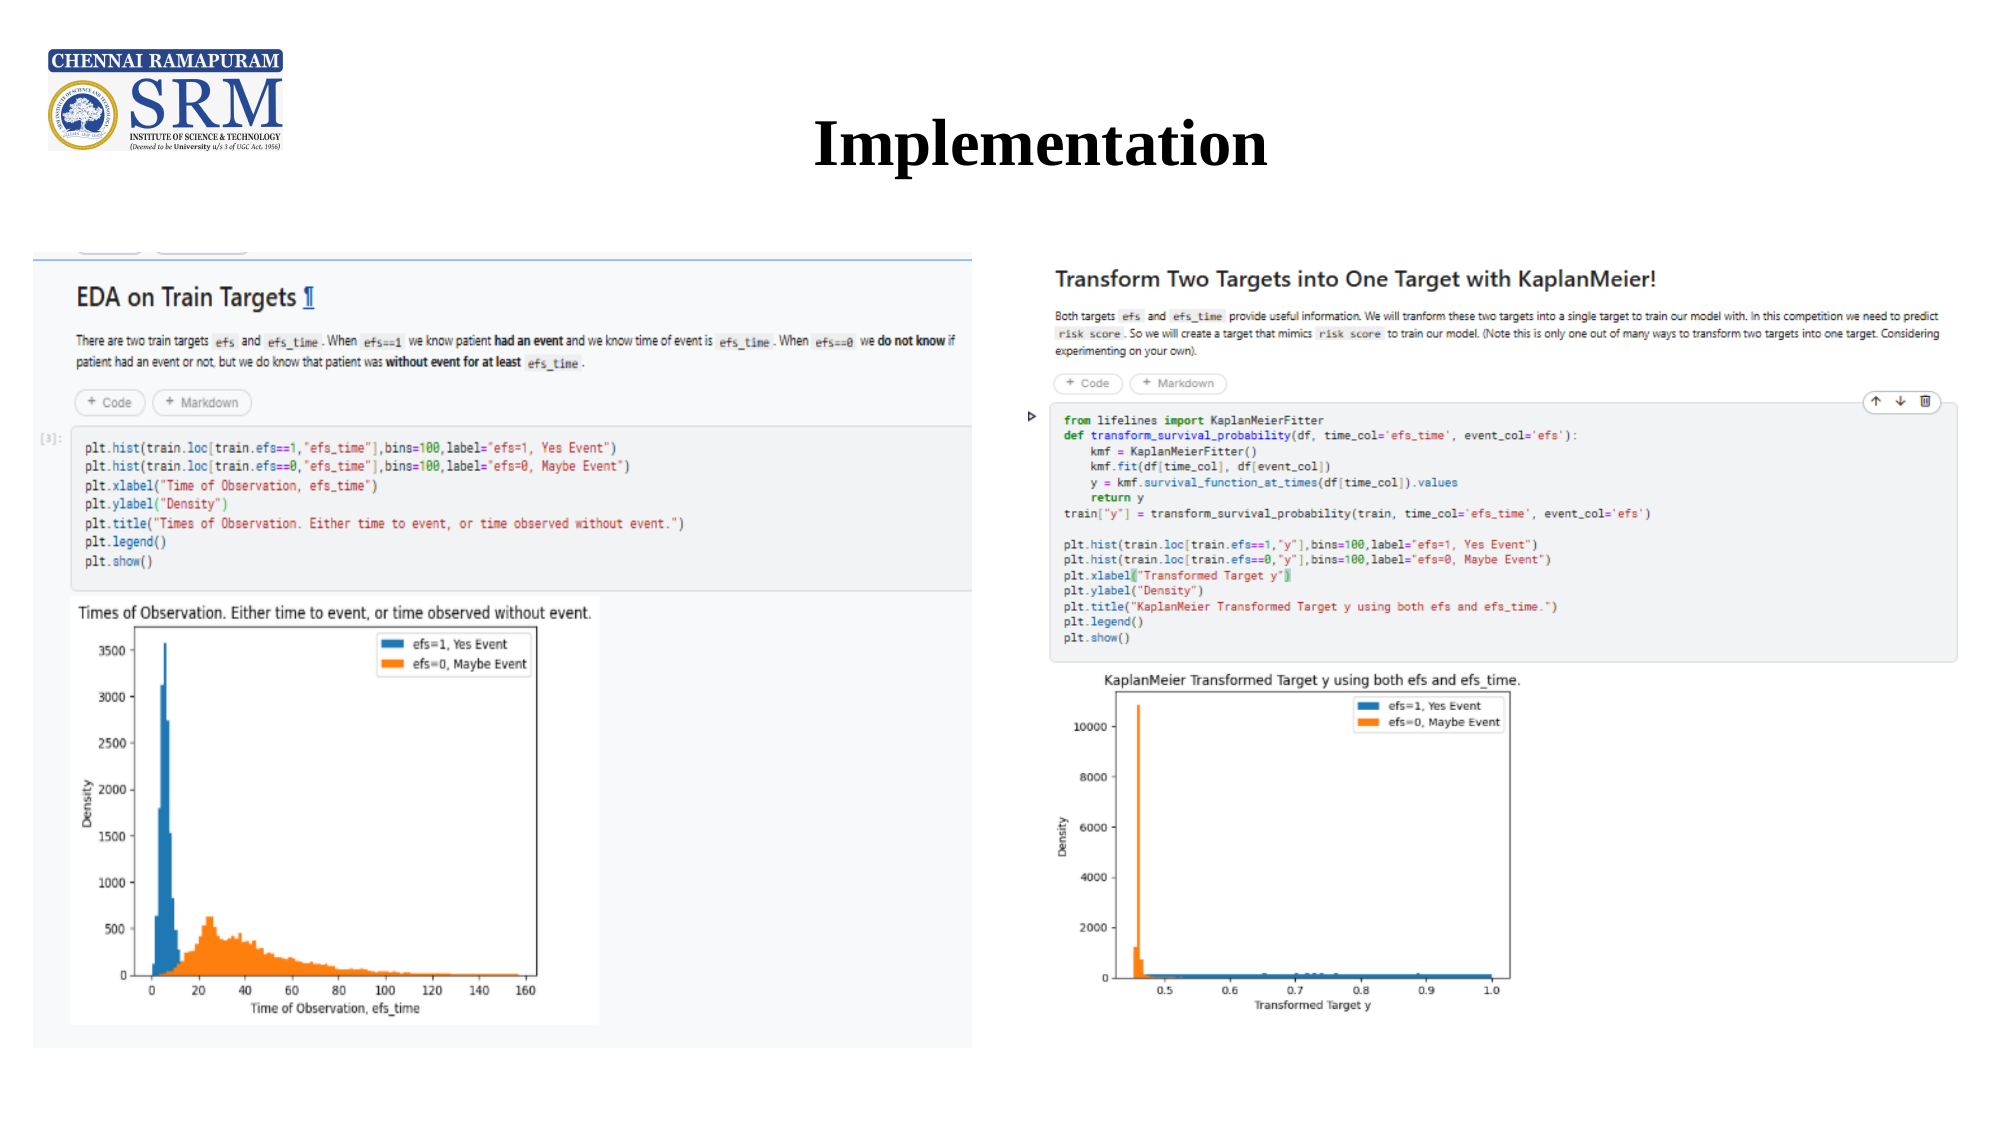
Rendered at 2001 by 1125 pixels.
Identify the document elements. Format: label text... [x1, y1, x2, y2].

picture [48, 48, 284, 152]
title Implementation [178, 34, 1904, 253]
picture [33, 251, 972, 1048]
picture [1028, 251, 1967, 1025]
